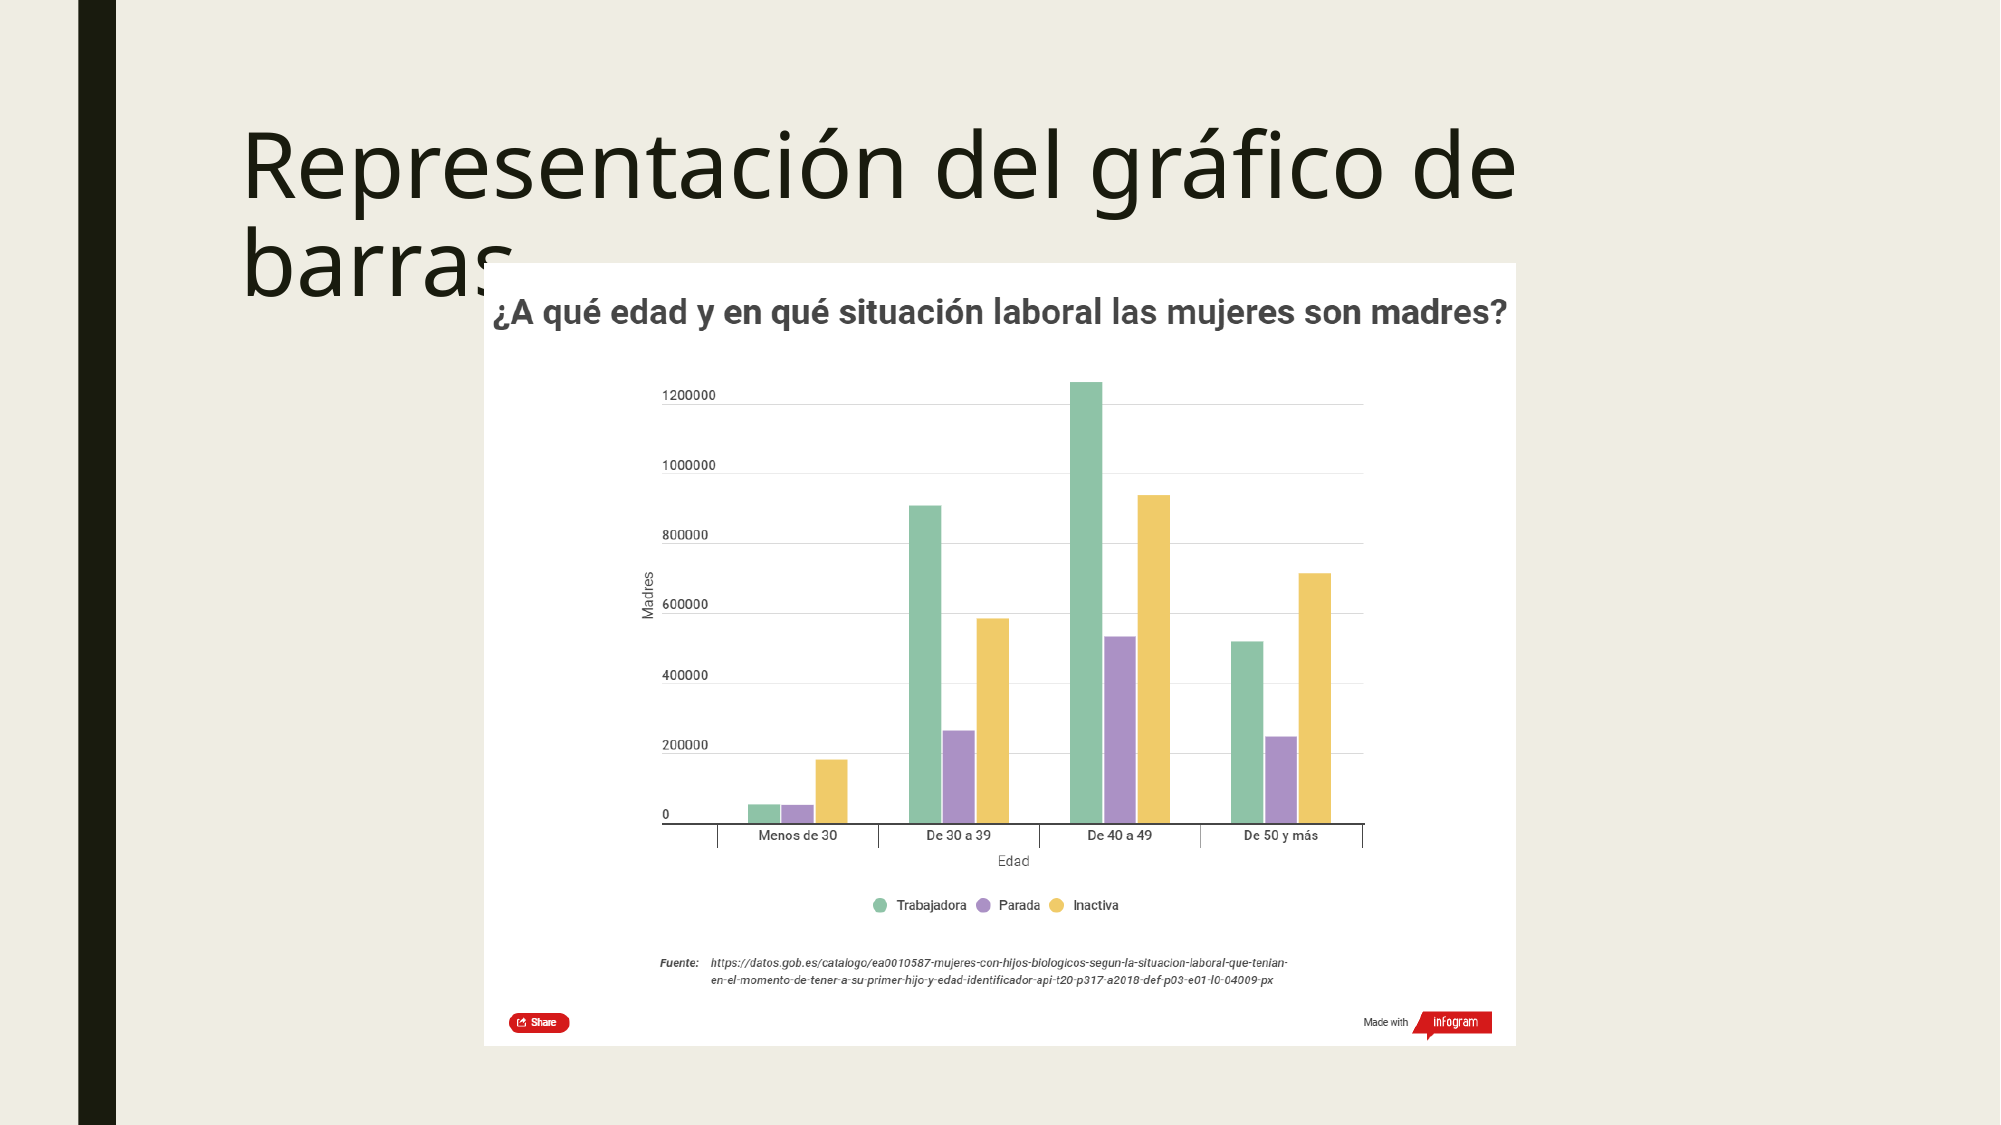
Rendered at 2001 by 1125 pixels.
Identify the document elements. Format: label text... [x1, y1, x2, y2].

picture [484, 263, 1516, 1046]
title Representación del gráfico de barras [225, 112, 1800, 231]
